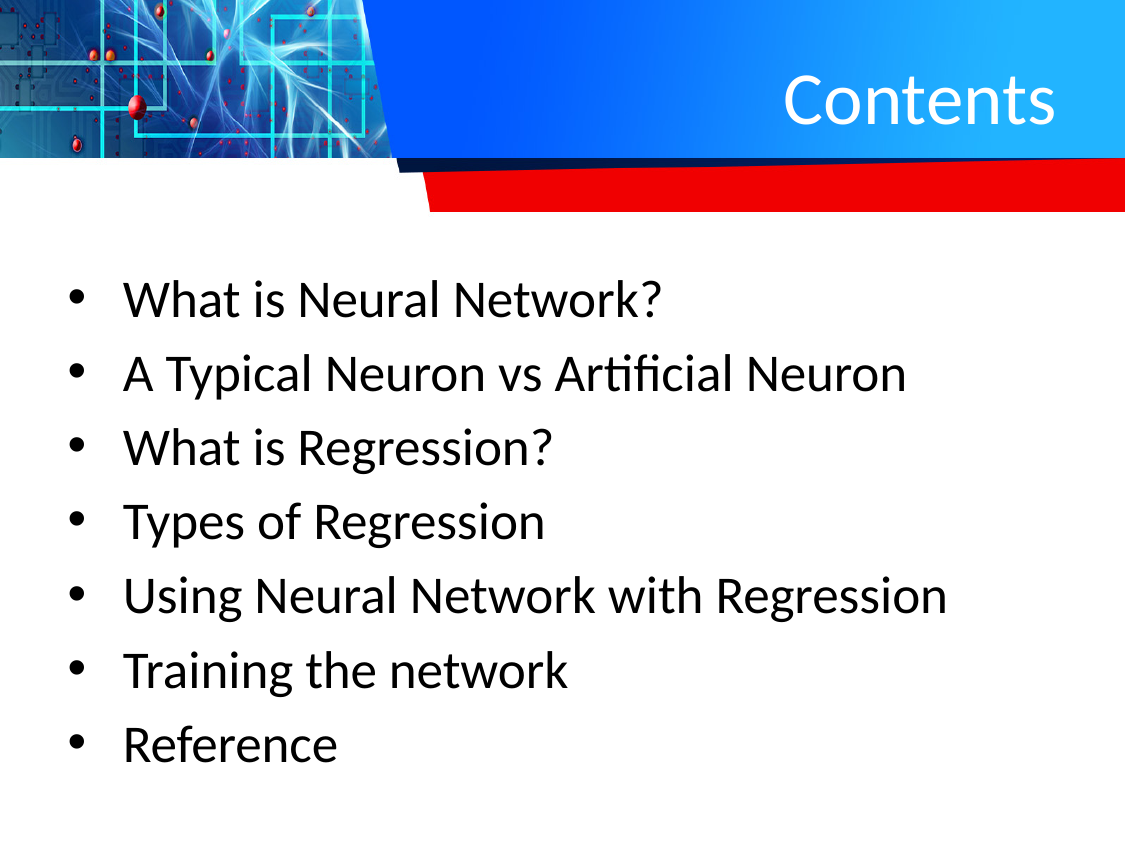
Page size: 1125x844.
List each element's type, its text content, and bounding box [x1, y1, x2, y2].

title Contents [57, 31, 1072, 158]
list What is Neural Network? A Typical Neuron vs Artificial Neuron What is Regression? Types of Regression Using Neural Network with Regression Training the network Reference [52, 256, 1067, 784]
picture [0, 0, 1125, 844]
